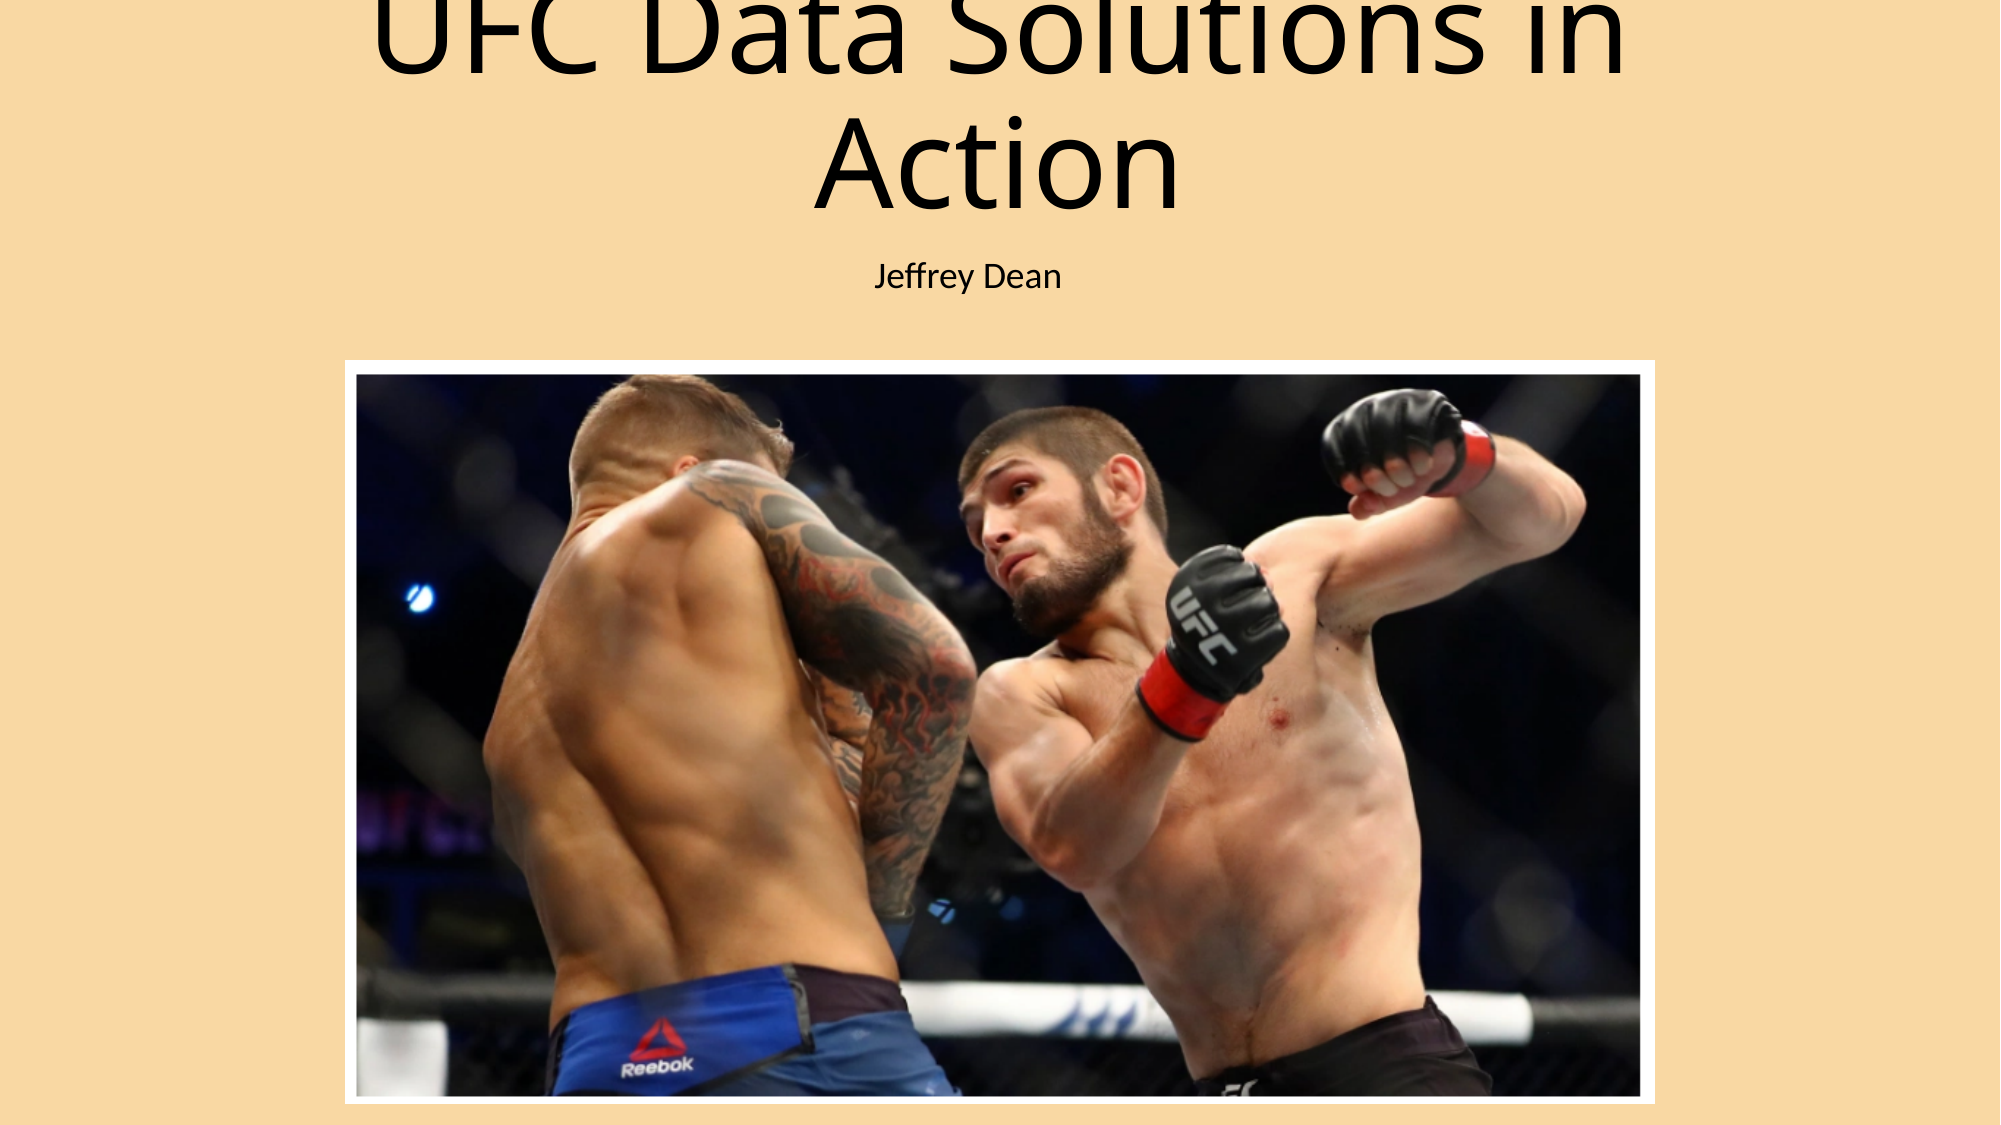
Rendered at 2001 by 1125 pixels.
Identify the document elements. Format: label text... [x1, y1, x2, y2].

picture [345, 360, 1655, 1104]
title UFC Data Solutions in Action [249, 21, 1750, 244]
text_box Jeffrey Dean [397, 243, 1540, 304]
